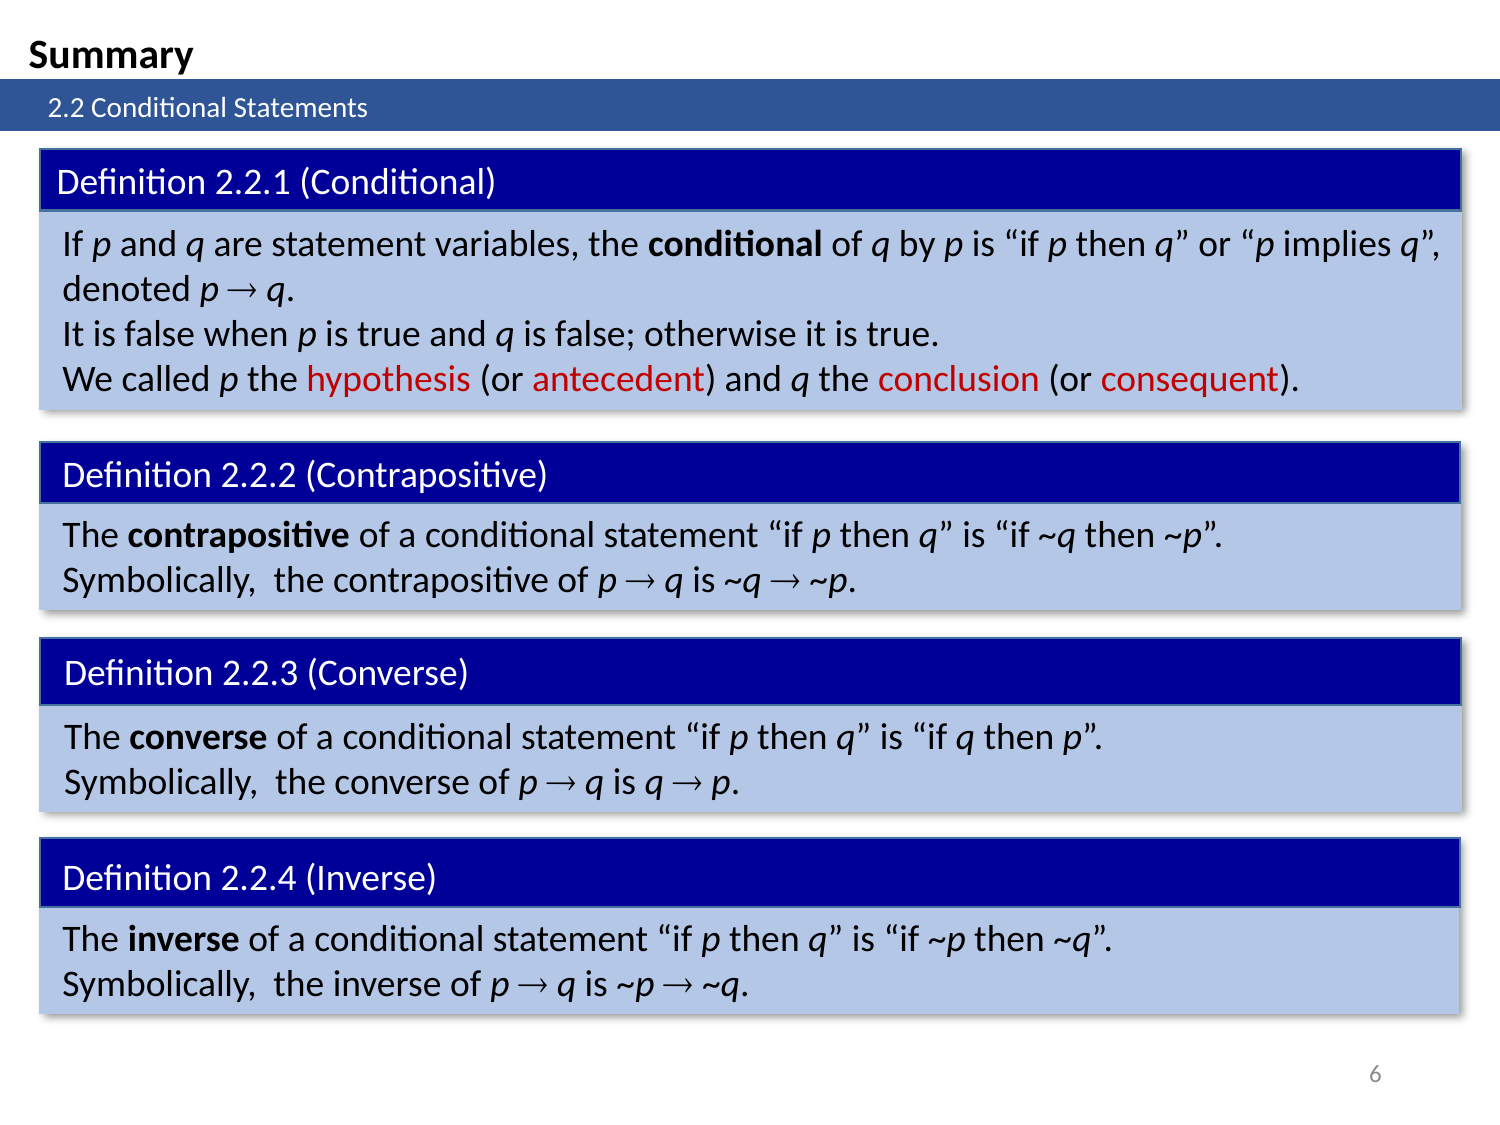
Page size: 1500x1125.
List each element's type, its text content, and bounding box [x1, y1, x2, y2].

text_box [40, 442, 1460, 609]
slide_number 6 [1059, 1042, 1397, 1103]
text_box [40, 837, 1460, 1013]
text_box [40, 148, 1462, 409]
text_box Summary [13, 19, 418, 84]
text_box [40, 637, 1462, 811]
text_box 2.2 Conditional Statements [0, 81, 1500, 131]
